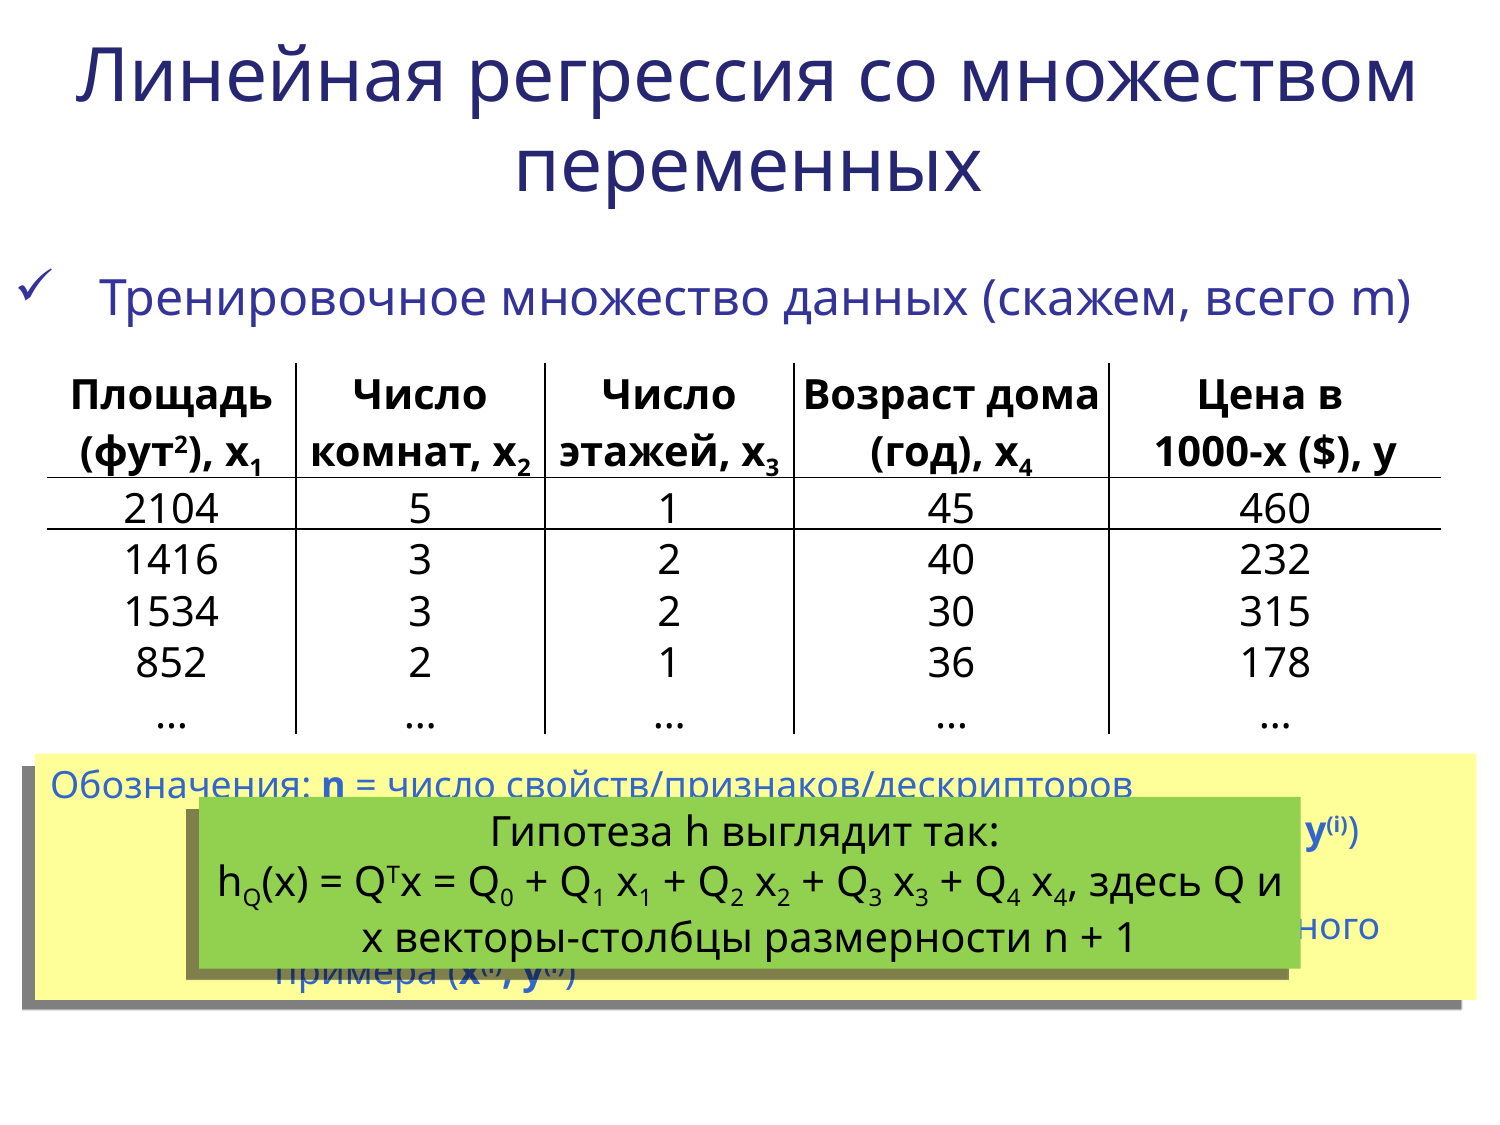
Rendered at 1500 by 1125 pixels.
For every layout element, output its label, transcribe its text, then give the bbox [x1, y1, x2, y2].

table_cell 30 [795, 580, 1108, 632]
table_cell 3 [297, 580, 544, 632]
table_cell … [297, 683, 544, 734]
table_cell 852 [47, 632, 295, 683]
table_cell 5 [297, 478, 544, 528]
table_cell 45 [795, 478, 1108, 528]
table_header Площадь (фут2), x1 [47, 363, 295, 477]
table_cell 2104 [47, 478, 295, 528]
text_box Линейная регрессия со множеством переменных [0, 19, 1499, 214]
text_box Гипотеза h выглядит так: hQ(x) = QTx = Q0 + Q1 x1 + Q2 x2 + Q3 x3 + Q4 x4, здесь Q и x векторы-столбцы размерности n + 1 [199, 796, 1301, 969]
table_cell 232 [1110, 530, 1441, 580]
table_cell 2 [297, 632, 544, 683]
table_cell 460 [1110, 478, 1441, 528]
table_cell … [1110, 683, 1441, 734]
table_cell 1 [546, 632, 793, 683]
text_box Обозначения: n = число свойств/признаков/дескрипторов x(i) = «вход»/свойства i-го тренировочного примера (x(i), y(i)) xj(i) = j-е свойство i-го тренировочного примера (x(i), y(i)) y(i) = «выходная» переменная / «метка» i-го тренировочного примера (x(i), y(i)) [35, 753, 1477, 1000]
table_cell … [47, 683, 295, 734]
table_cell 1416 [47, 530, 295, 580]
table_cell 2 [546, 580, 793, 632]
table_header Число комнат, x2 [297, 363, 544, 477]
table_cell 1 [546, 478, 793, 528]
table_cell 3 [297, 530, 544, 580]
table_cell 36 [795, 632, 1108, 683]
table_cell … [795, 683, 1108, 734]
table_cell 315 [1110, 580, 1441, 632]
table_cell 40 [795, 530, 1108, 580]
table_header Число этажей, x3 [546, 363, 793, 477]
table_header Цена в 1000-х ($), y [1110, 363, 1441, 477]
table_cell … [546, 683, 793, 734]
table_cell 2 [546, 530, 793, 580]
text_box Тренировочное множество данных (скажем, всего m) [0, 257, 1500, 333]
table_cell 1534 [47, 580, 295, 632]
table_header Возраст дома (год), x4 [795, 363, 1108, 477]
table_cell 178 [1110, 632, 1441, 683]
